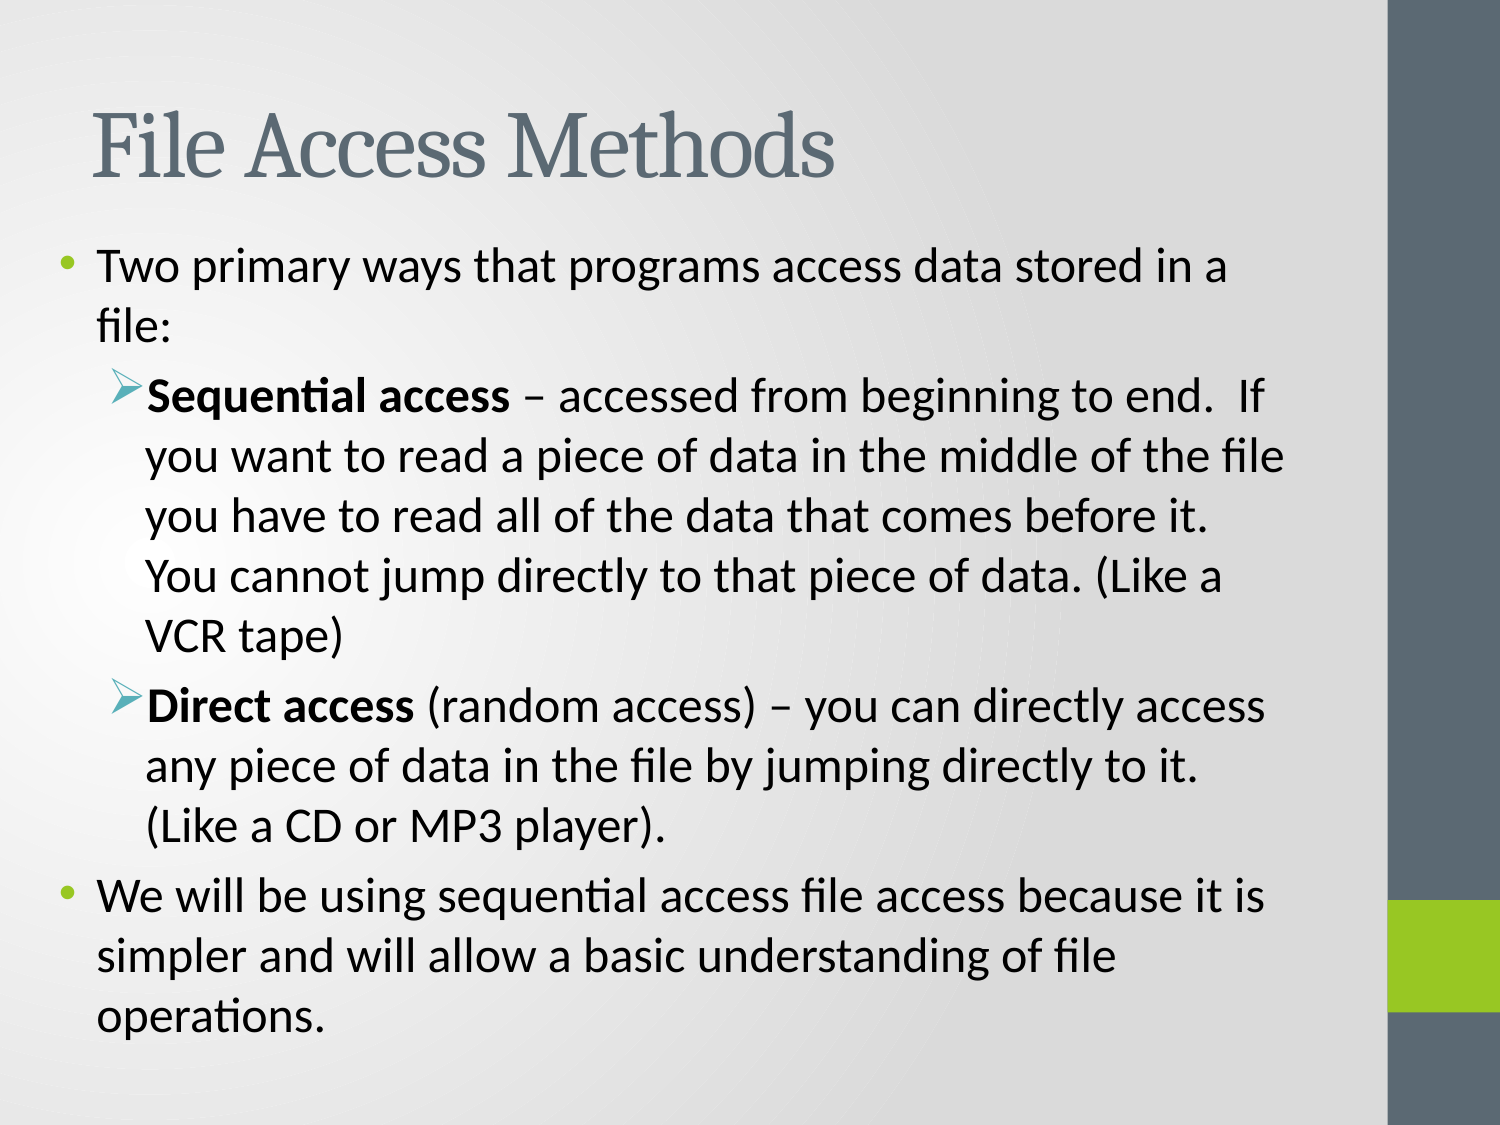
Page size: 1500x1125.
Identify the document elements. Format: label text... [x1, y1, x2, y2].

list Two primary ways that programs access data stored in a file: Sequential access – accessed from beginning to end. If you want to read a piece of data in the middle of the file you have to read all of the data that comes before it. You cannot jump directly to that piece of data. (Like a VCR tape) Direct access (random access) – you can directly access any piece of data in the file by jumping directly to it. (Like a CD or MP3 player). We will be using sequential access file access because it is simpler and will allow a basic understanding of file operations. [24, 224, 1313, 1013]
title File Access Methods [75, 45, 1325, 233]
